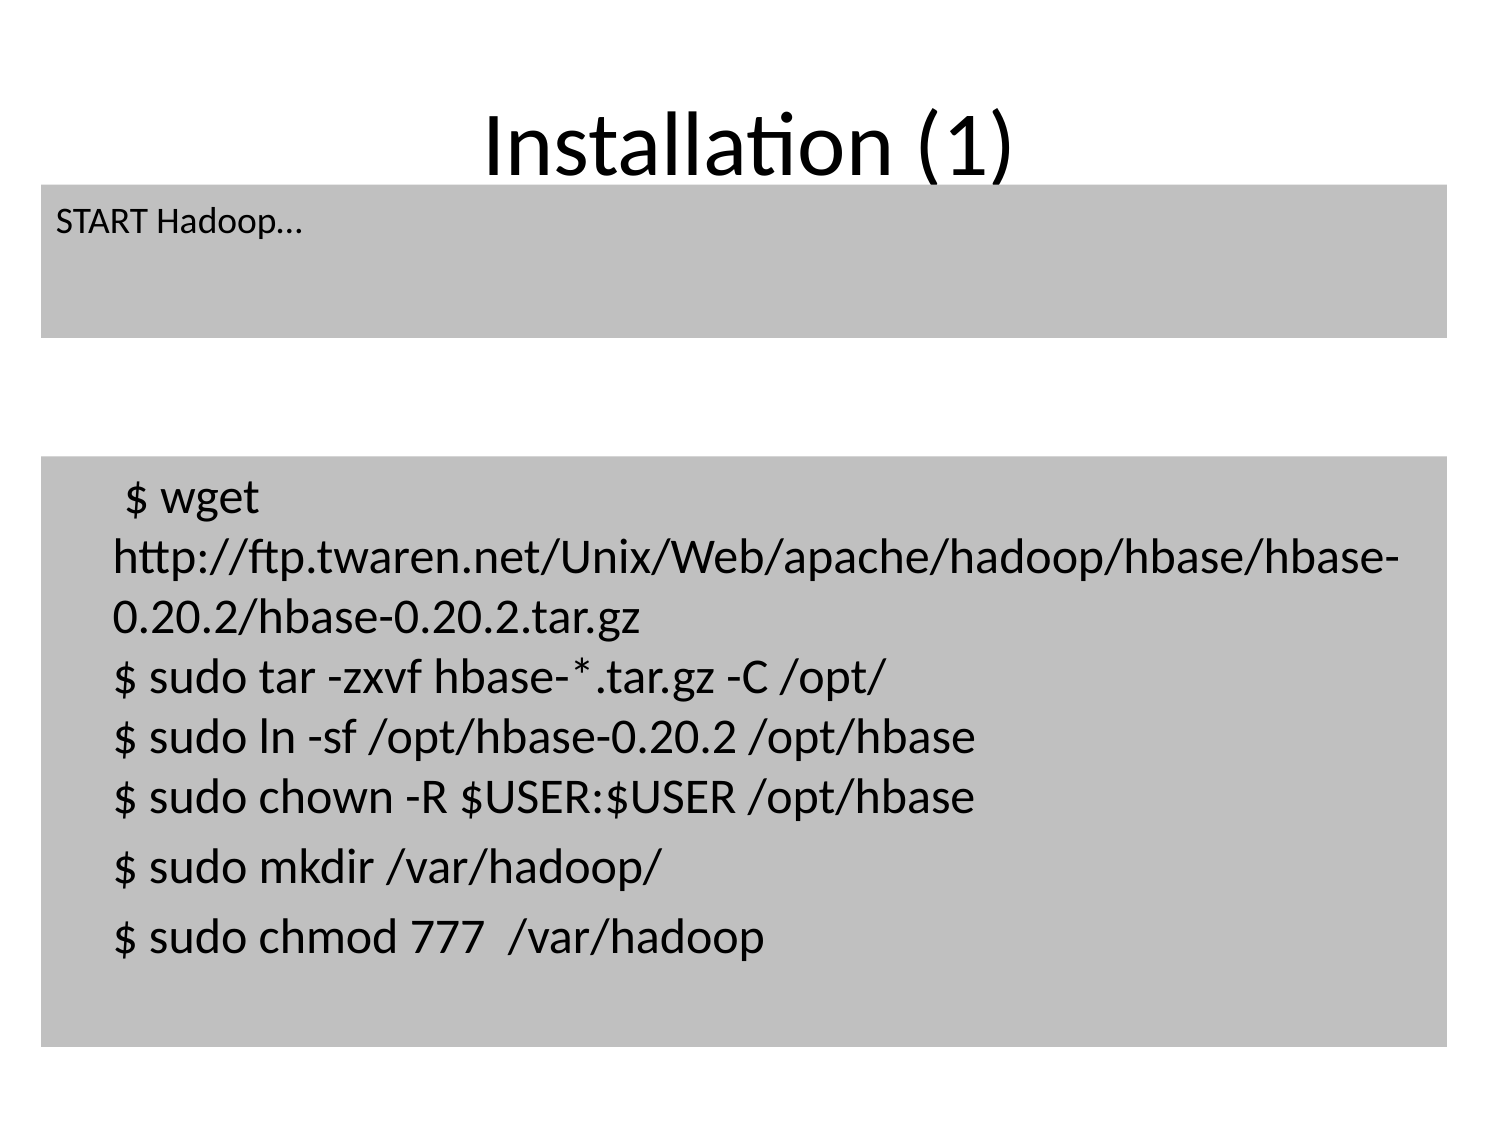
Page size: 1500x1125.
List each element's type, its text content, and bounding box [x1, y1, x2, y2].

title Installation (1) [75, 45, 1425, 184]
text_box START Hadoop… [41, 184, 1447, 338]
list $ wget http://ftp.twaren.net/Unix/Web/apache/hadoop/hbase/hbase-0.20.2/hbase-0.20.2.tar.gz $ sudo tar -zxvf hbase-*.tar.gz -C /opt/ $ sudo ln -sf /opt/hbase-0.20.2 /opt/hbase $ sudo chown -R $USER:$USER /opt/hbase $ sudo mkdir /var/hadoop/ $ sudo chmod 777 /var/hadoop [41, 456, 1447, 1047]
